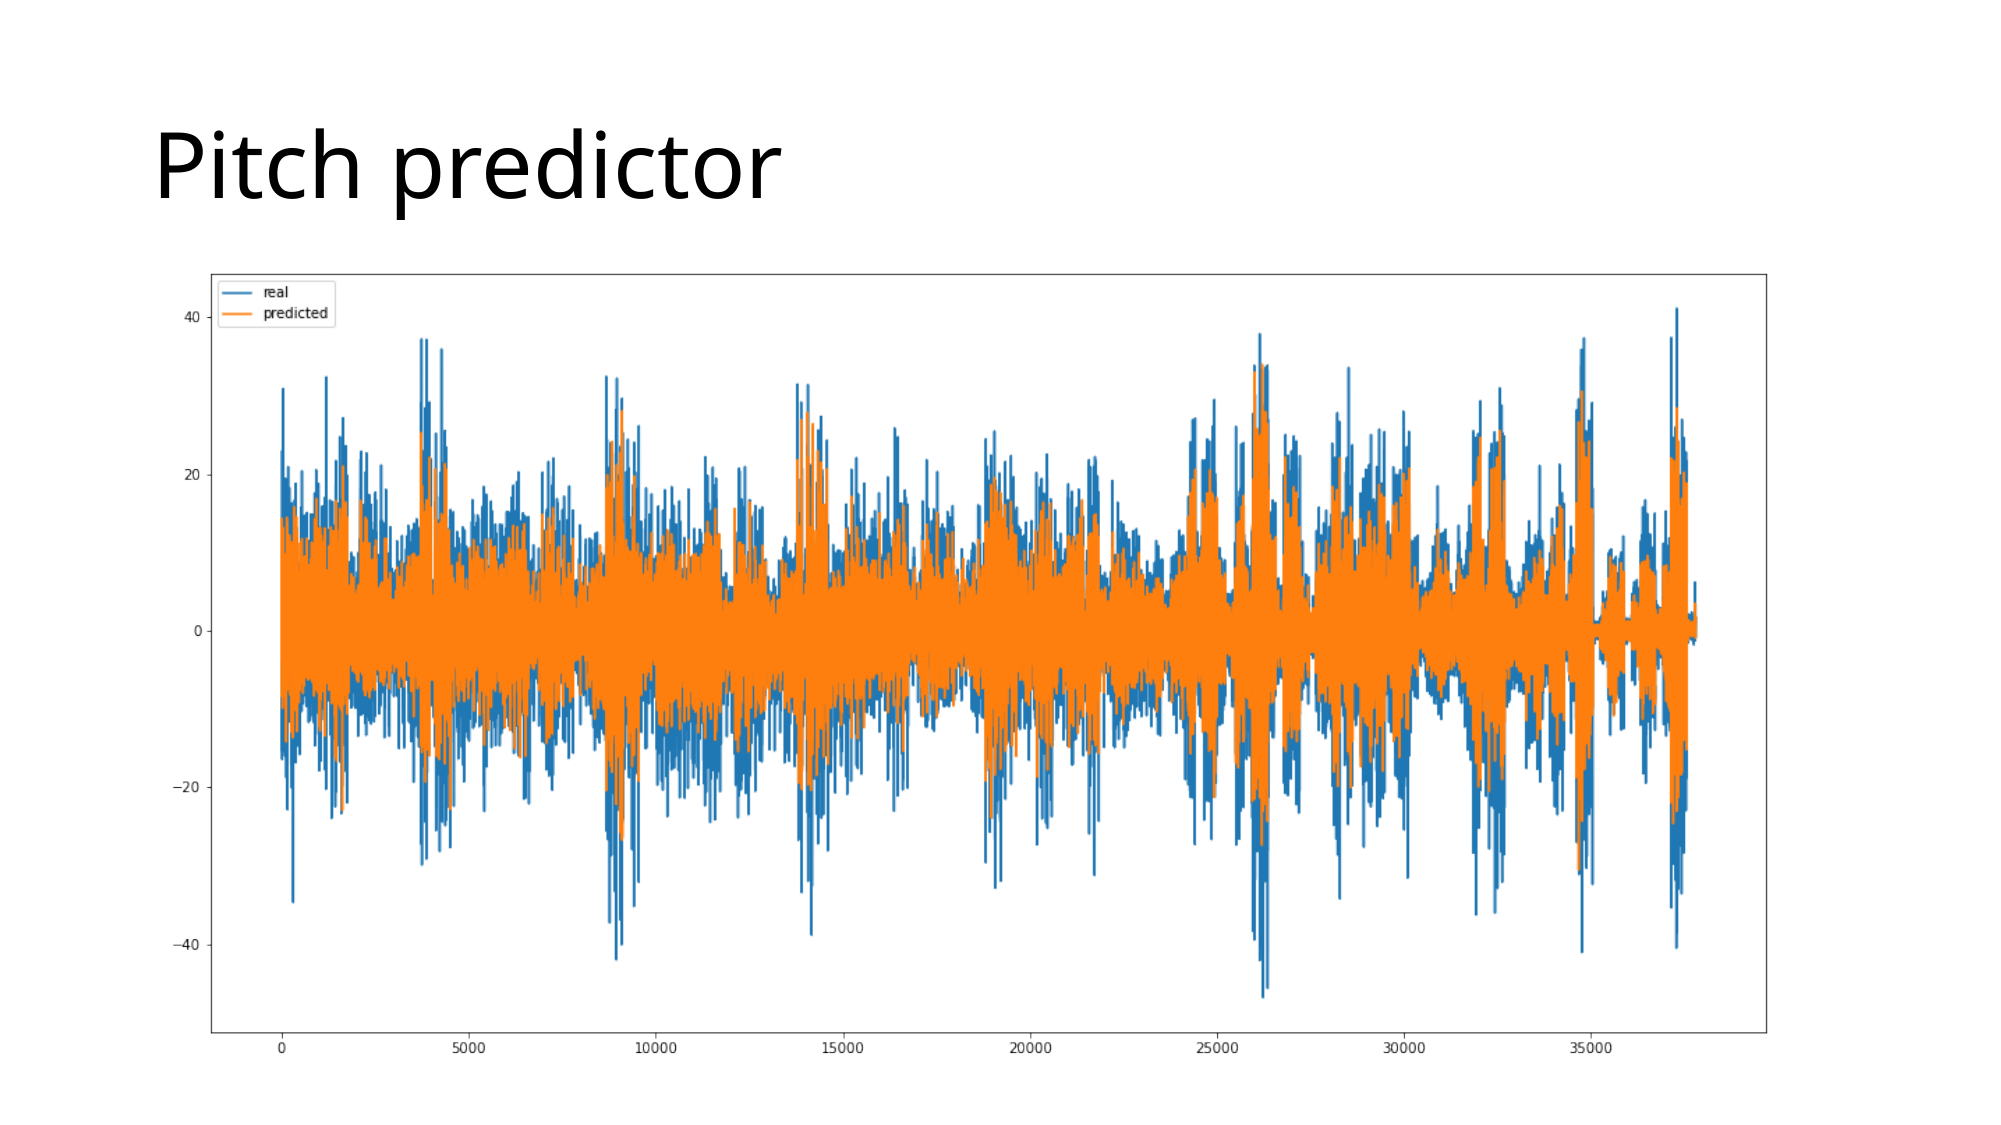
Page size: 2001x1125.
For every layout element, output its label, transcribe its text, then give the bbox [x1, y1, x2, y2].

title Pitch predictor [137, 59, 1863, 278]
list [162, 264, 1776, 1066]
